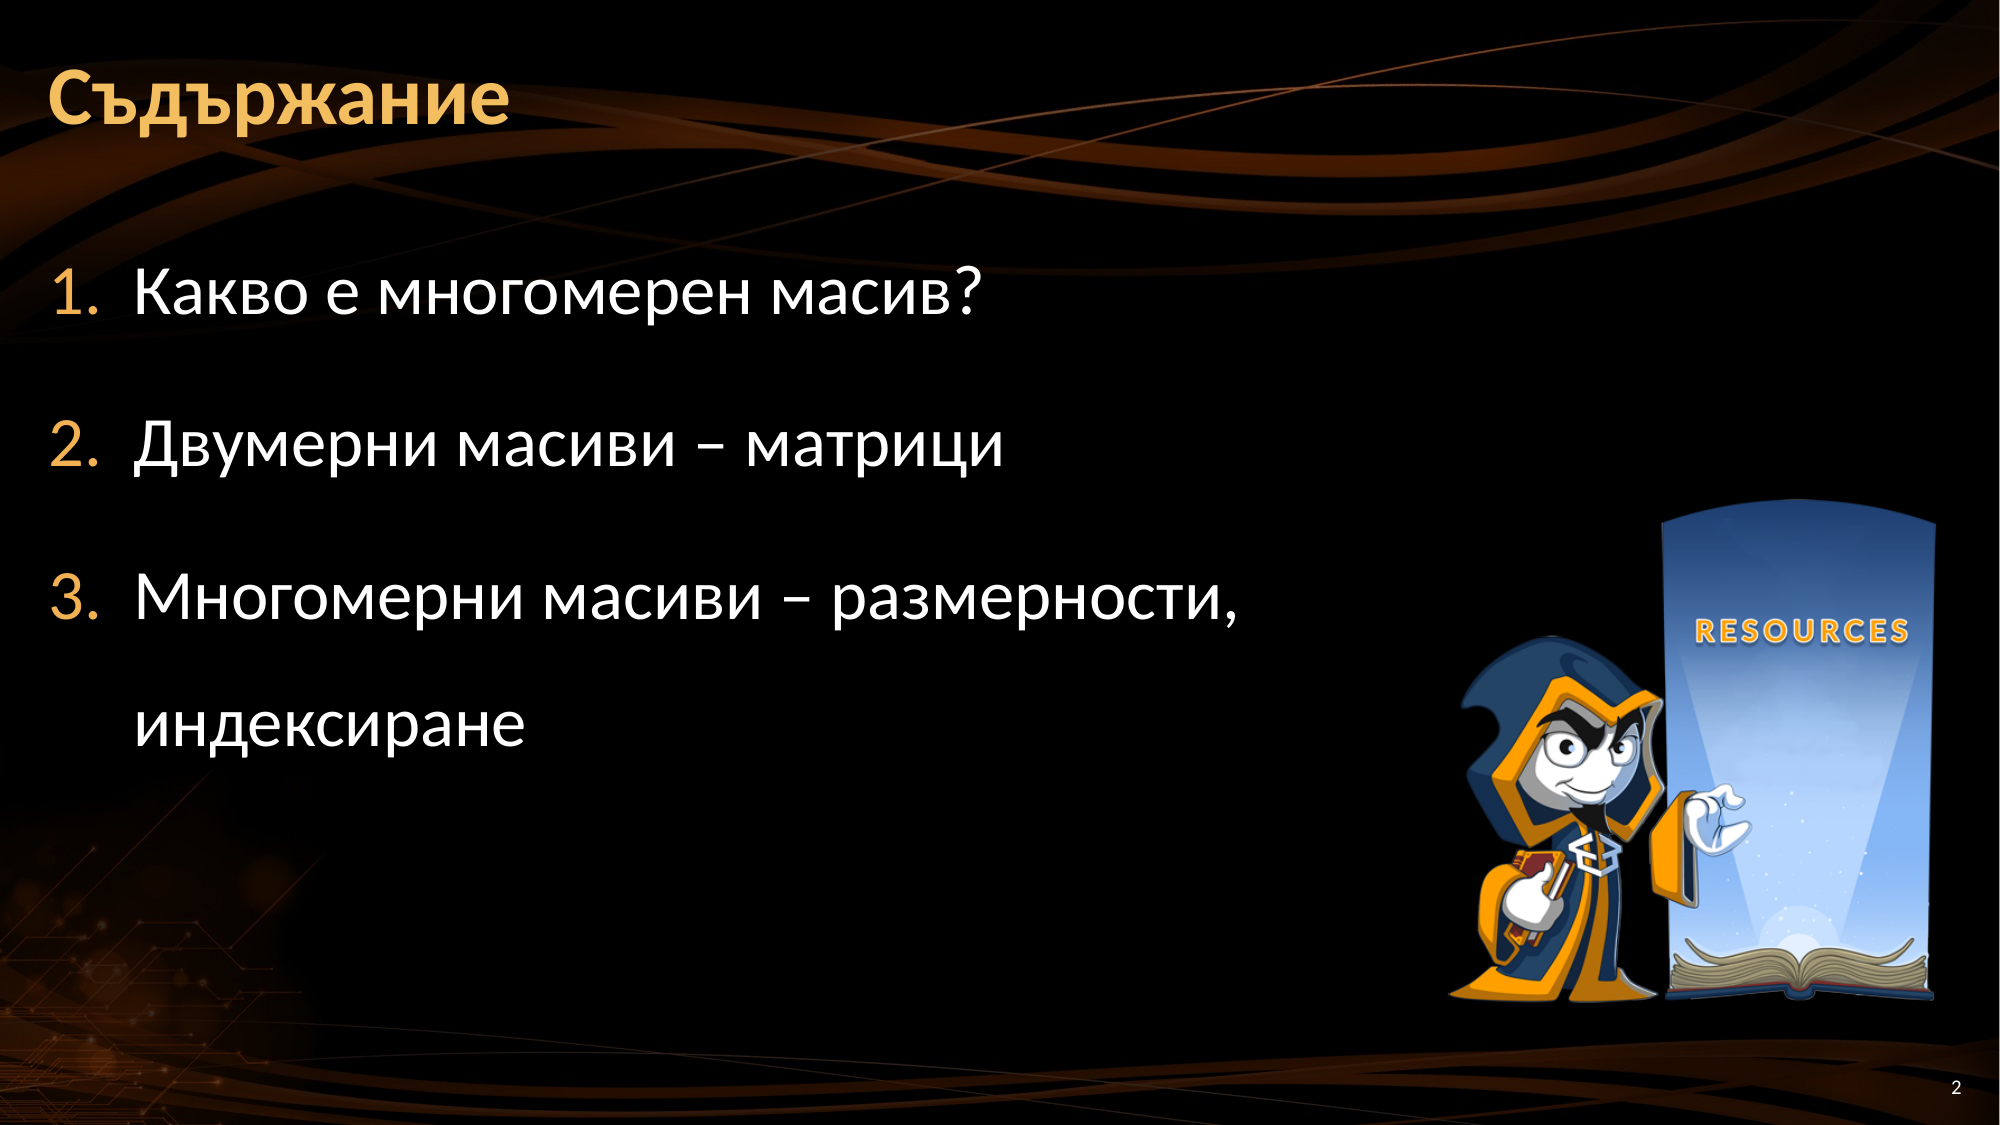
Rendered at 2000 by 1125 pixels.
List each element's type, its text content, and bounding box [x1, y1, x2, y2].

list Какво е многомерен масив? Двумерни масиви – матрици Многомерни масиви – размерности, индексиране [31, 195, 1663, 1103]
title Съдържание [31, 6, 861, 189]
slide_number 2 [1897, 1070, 1968, 1103]
picture [0, 0, 2000, 1125]
